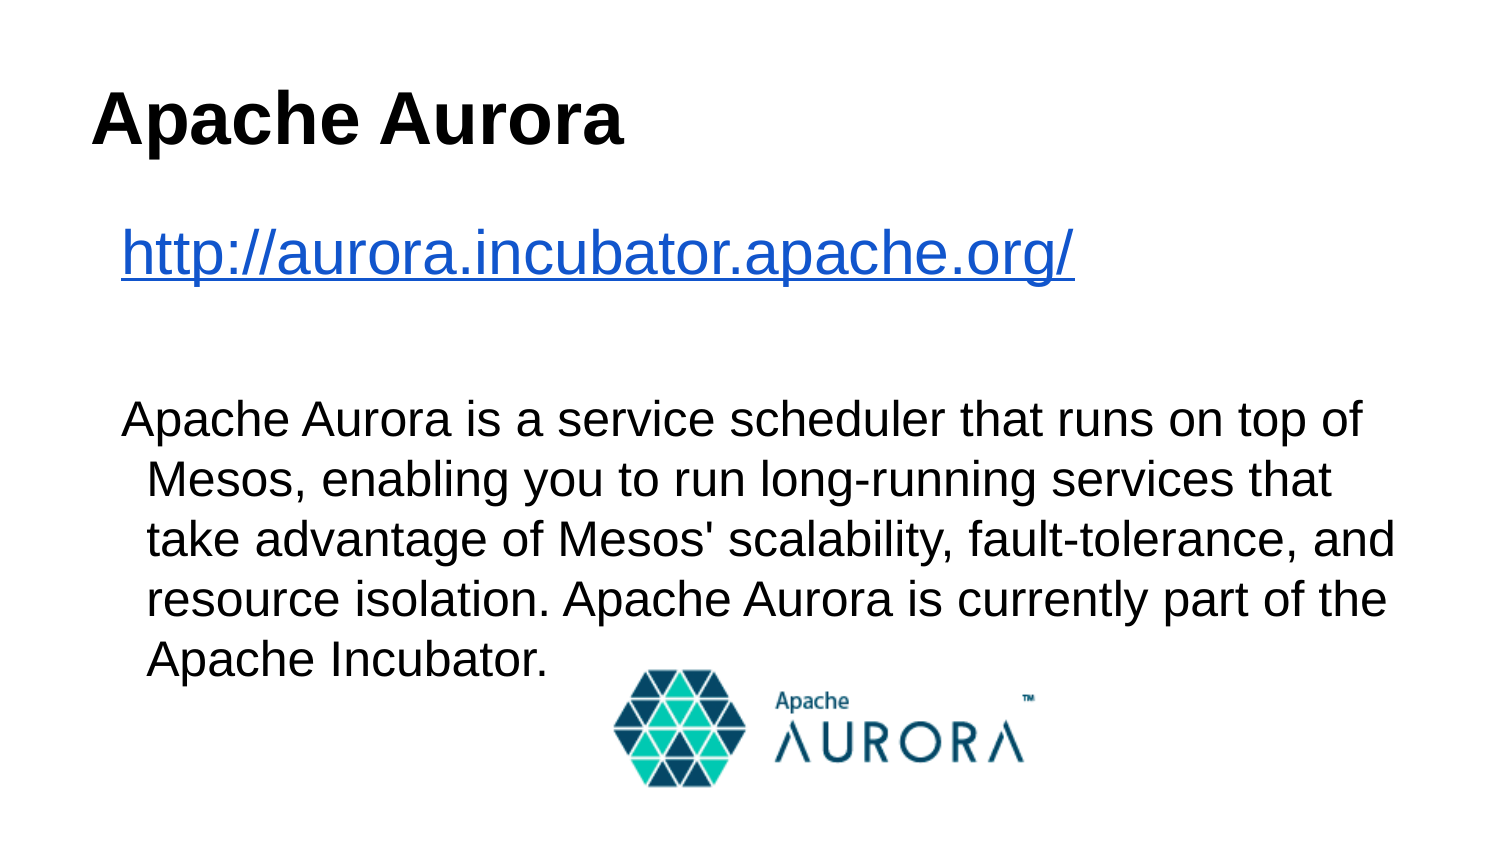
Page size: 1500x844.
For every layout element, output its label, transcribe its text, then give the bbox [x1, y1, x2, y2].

list http://aurora.incubator.apache.org/ Apache Aurora is a service scheduler that runs on top of Mesos, enabling you to run long-running services that take advantage of Mesos' scalability, fault-tolerance, and resource isolation. Apache Aurora is currently part of the Apache Incubator. [75, 196, 1425, 808]
title Apache Aurora [75, 33, 1425, 175]
picture [575, 651, 1076, 809]
